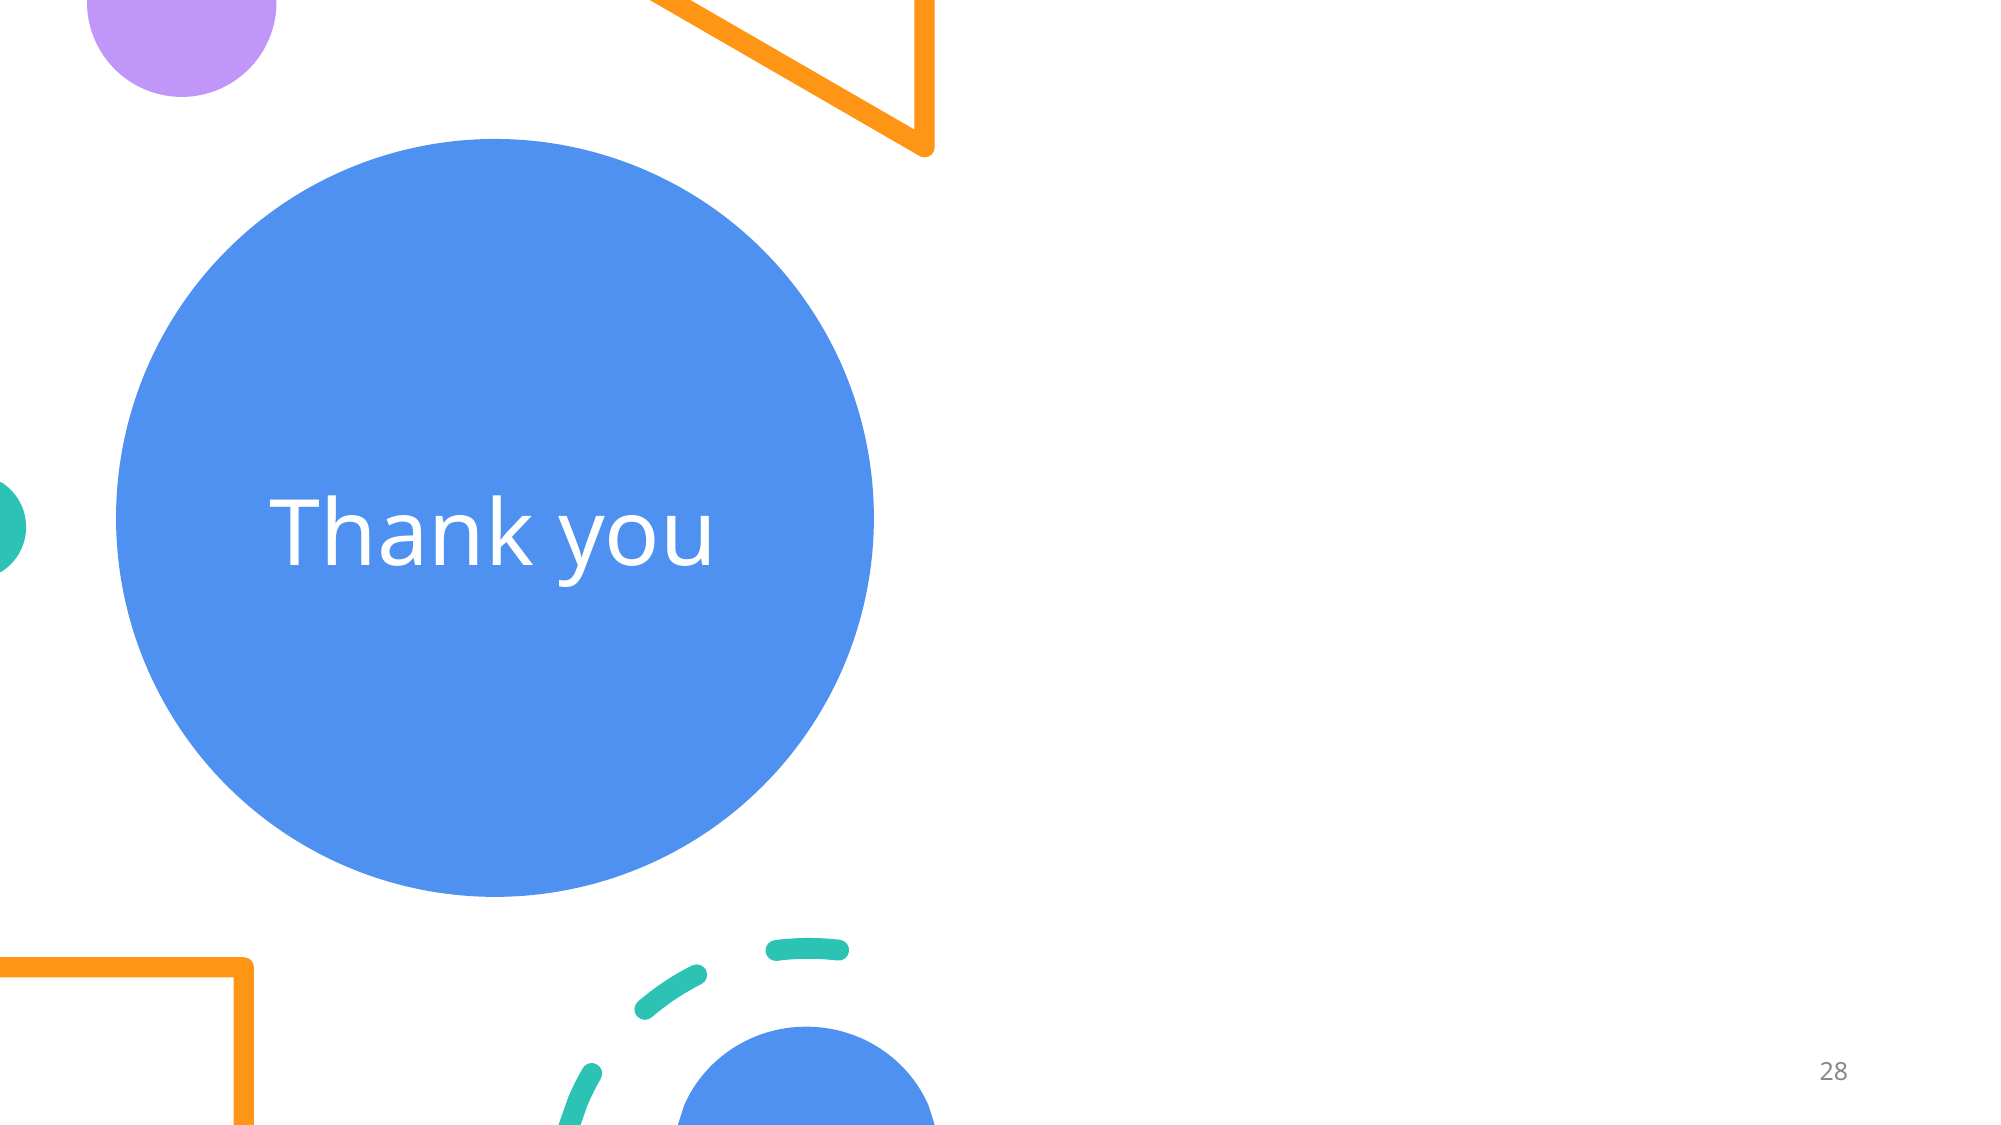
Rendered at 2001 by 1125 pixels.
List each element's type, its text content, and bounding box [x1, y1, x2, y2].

title Thank you [228, 202, 759, 870]
slide_number ‹#› [1723, 1042, 1864, 1103]
